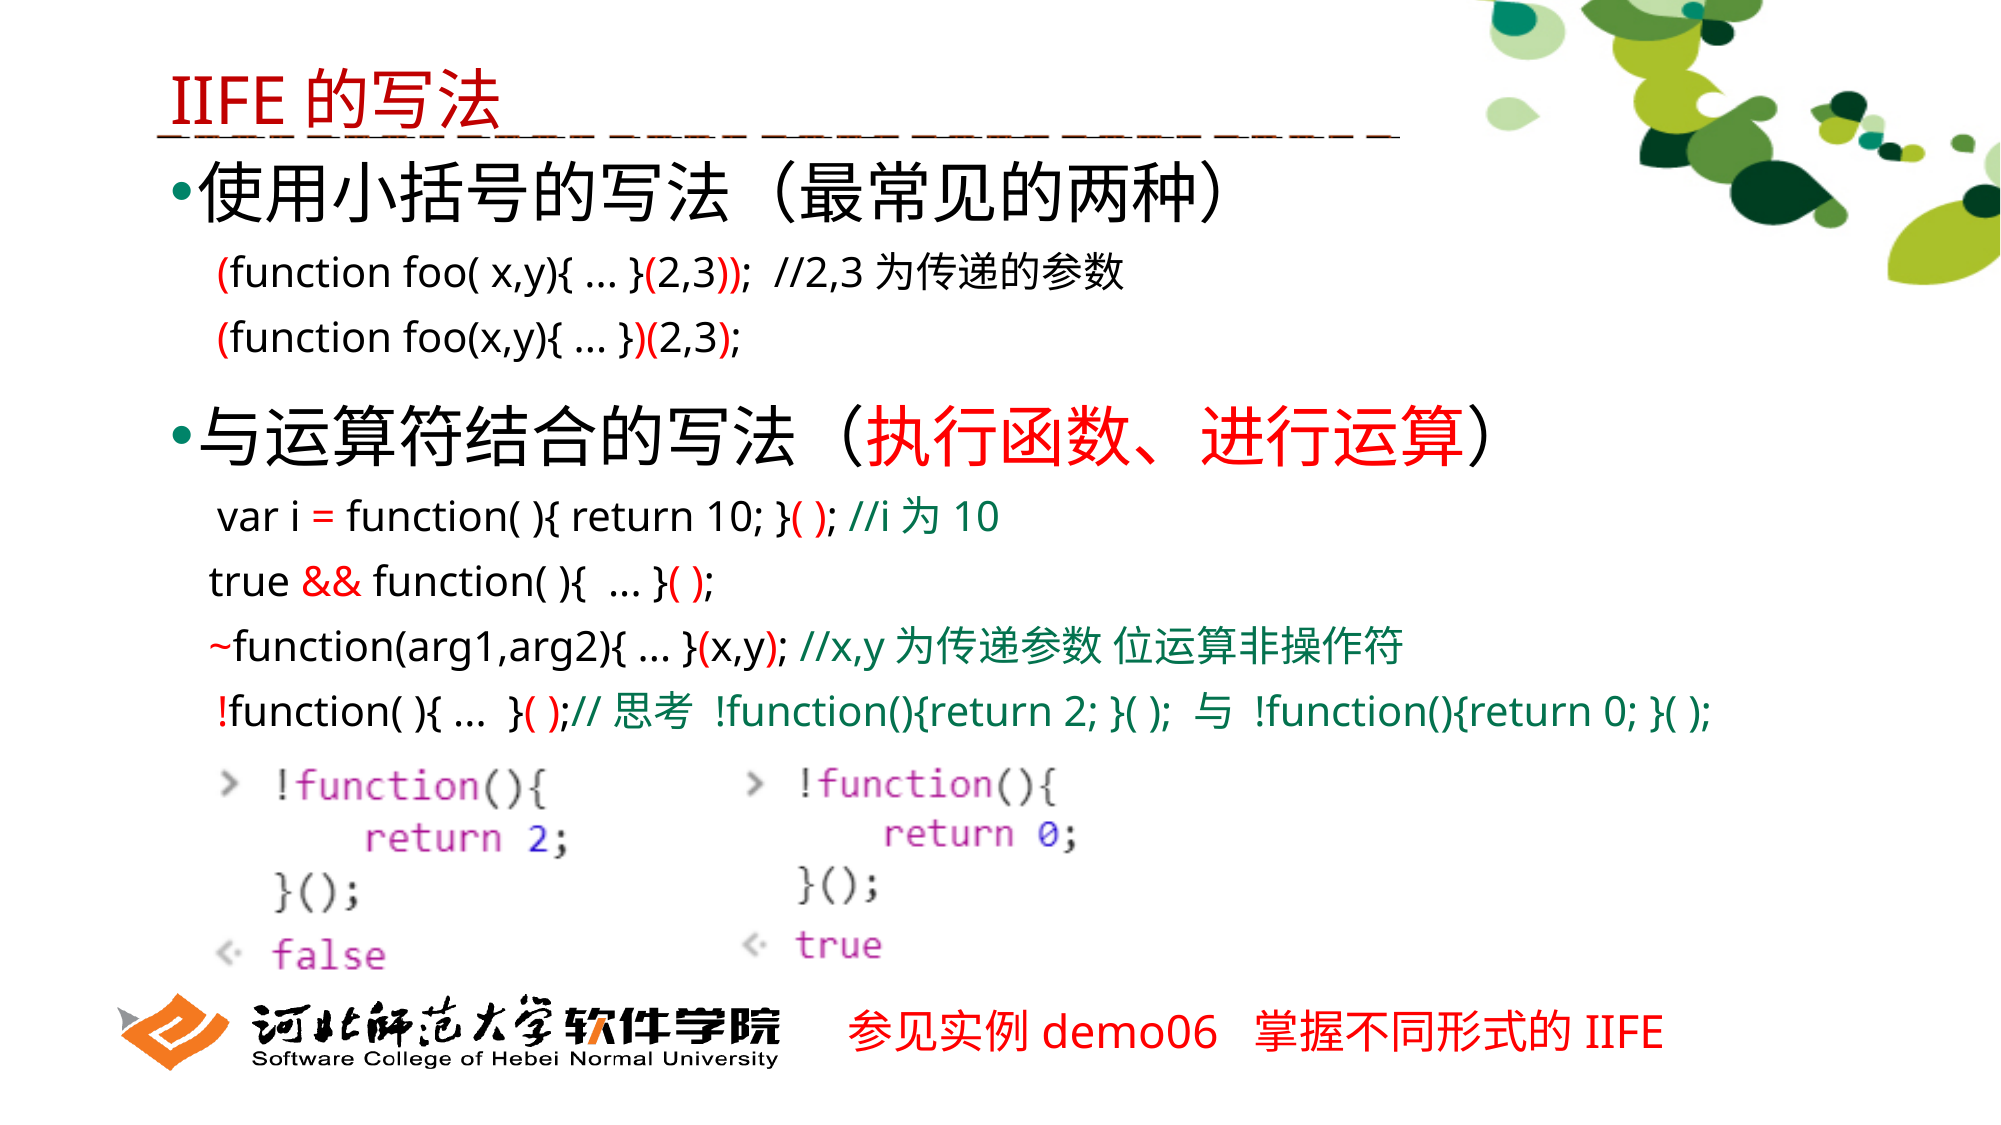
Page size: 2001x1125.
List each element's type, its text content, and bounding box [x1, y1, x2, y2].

picture [0, 0, 2001, 1125]
text_box 参见实例demo06 掌握不同形式的IIFE [832, 995, 1725, 1065]
list 使用小括号的写法（最常见的两种） (function foo( x,y){ ... }(2,3)); //2,3为传递的参数 (function foo(x,y){ ... })(2,3); 与运算符结合的写法（执行函数、进行运算） var i = function( ){ return 10; }( ); //i为10 true && function( ){ ... }( ); ~function(arg1,arg2){ ... }(x,y); //x,y为传递参数 位运算非操作符 !function( ){ ... }( );//思考 !function(){return 2; }( ); 与 !function(){return 0; }( ); [155, 118, 1802, 984]
list IIFE的写法 [155, 50, 1500, 131]
